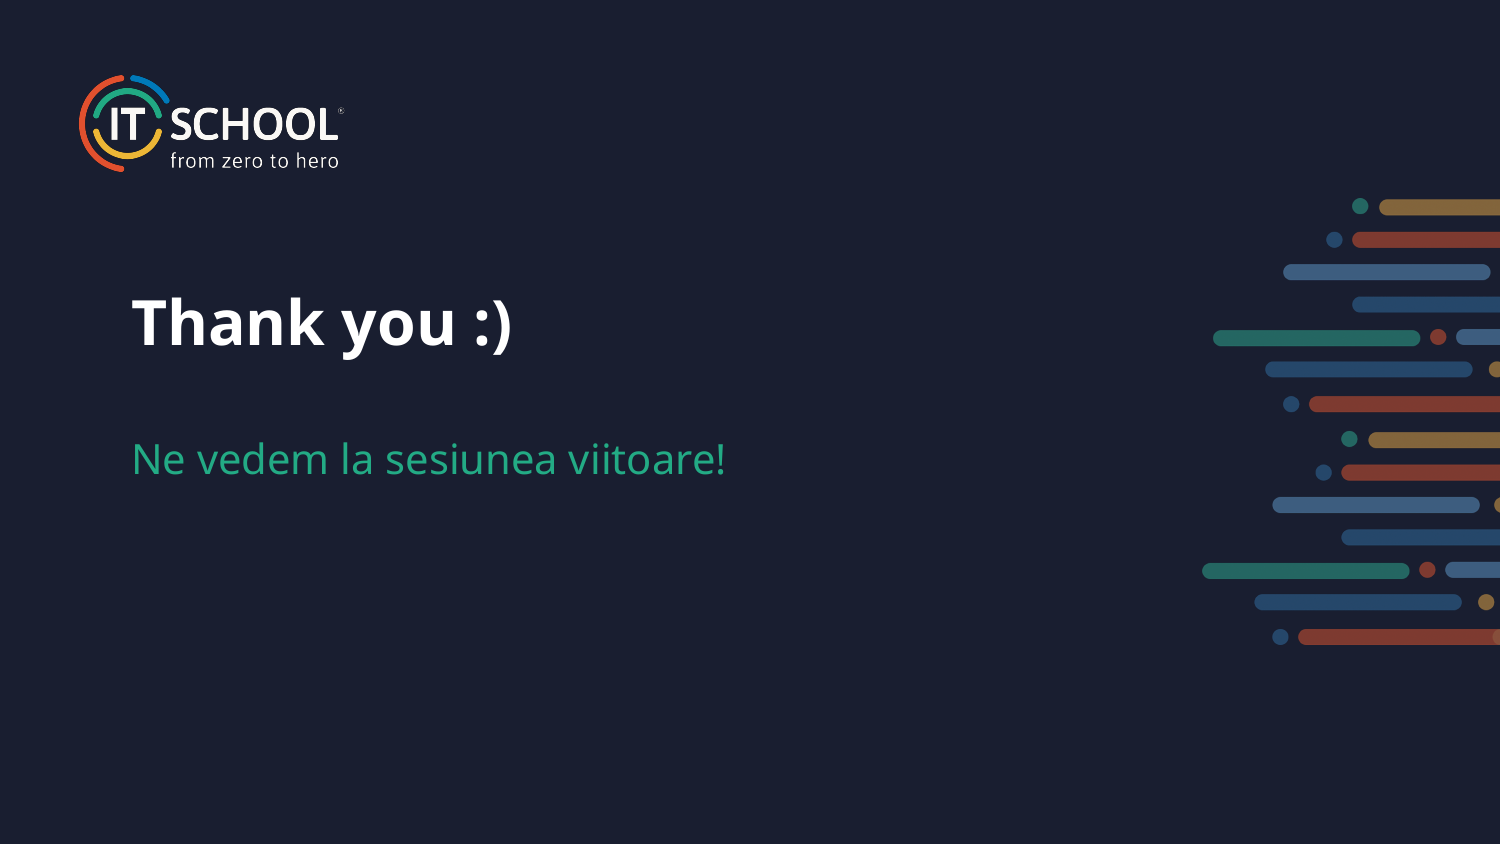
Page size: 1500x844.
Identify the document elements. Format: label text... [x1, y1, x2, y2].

text_box Thank you :) Ne vedem la sesiunea viitoare! [116, 267, 1039, 498]
picture [1201, 198, 1500, 645]
picture [73, 65, 351, 182]
